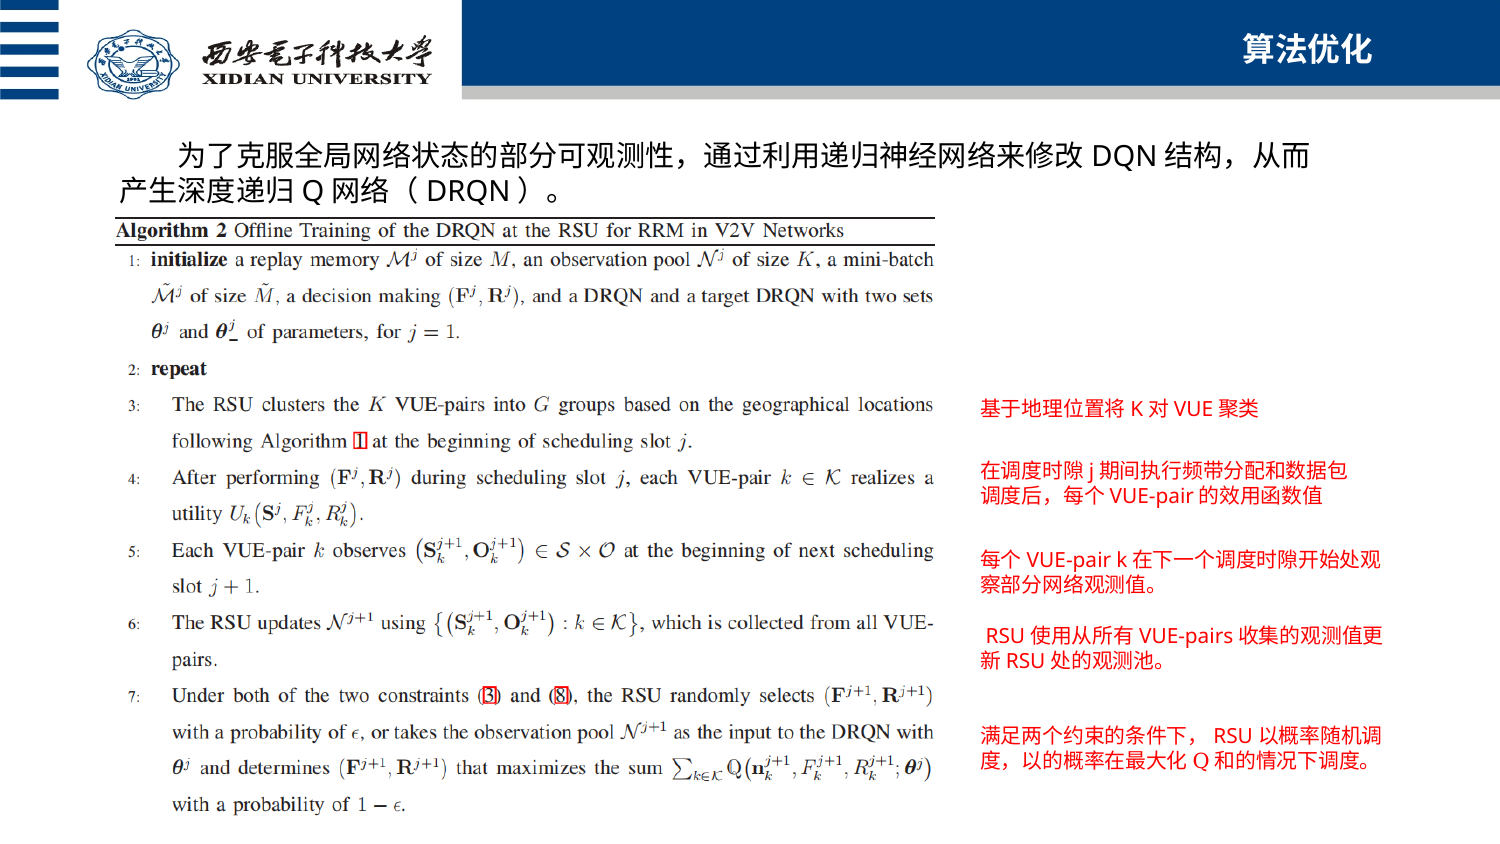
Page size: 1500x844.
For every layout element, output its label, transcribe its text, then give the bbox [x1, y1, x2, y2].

picture [0, 0, 1500, 844]
text_box 为了克服全局网络状态的部分可观测性，通过利用递归神经网络来修改DQN结构，从而产生深度递归Q网络（DRQN）。 [104, 129, 1351, 250]
text_box 每个VUE-pair k在下一个调度时隙开始处观察部分网络观测值。 [966, 538, 1417, 604]
text_box 基于地理位置将K对VUE聚类 [966, 387, 1417, 428]
title 算法优化 [1231, 27, 1462, 75]
text_box 在调度时隙j期间执行频带分配和数据包调度后，每个VUE-pair的效用函数值 [966, 450, 1375, 516]
